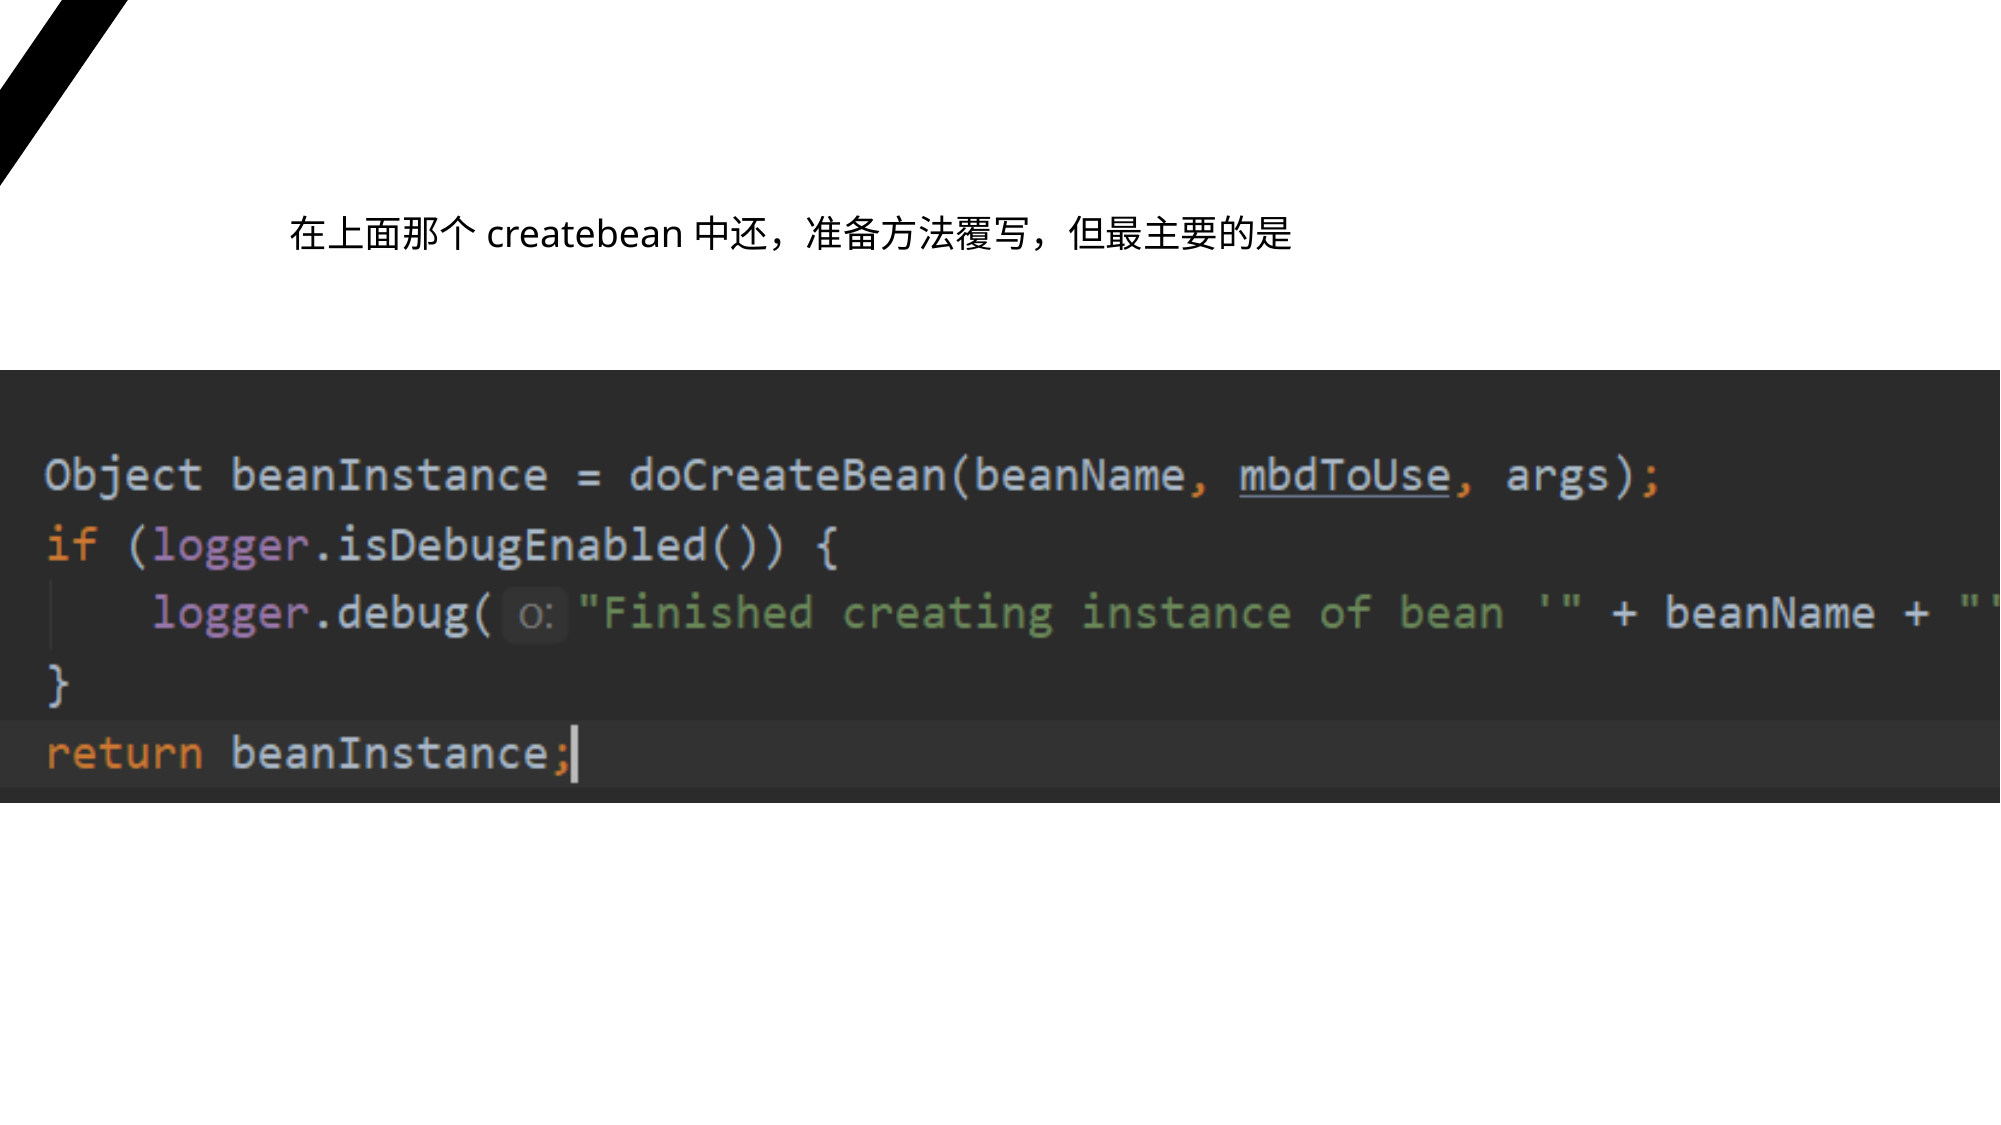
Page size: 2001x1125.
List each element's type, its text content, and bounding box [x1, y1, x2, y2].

text_box 在上面那个createbean中还，准备方法覆写，但最主要的是 [274, 202, 1503, 263]
text_box [0, 0, 128, 186]
picture [0, 370, 2000, 803]
